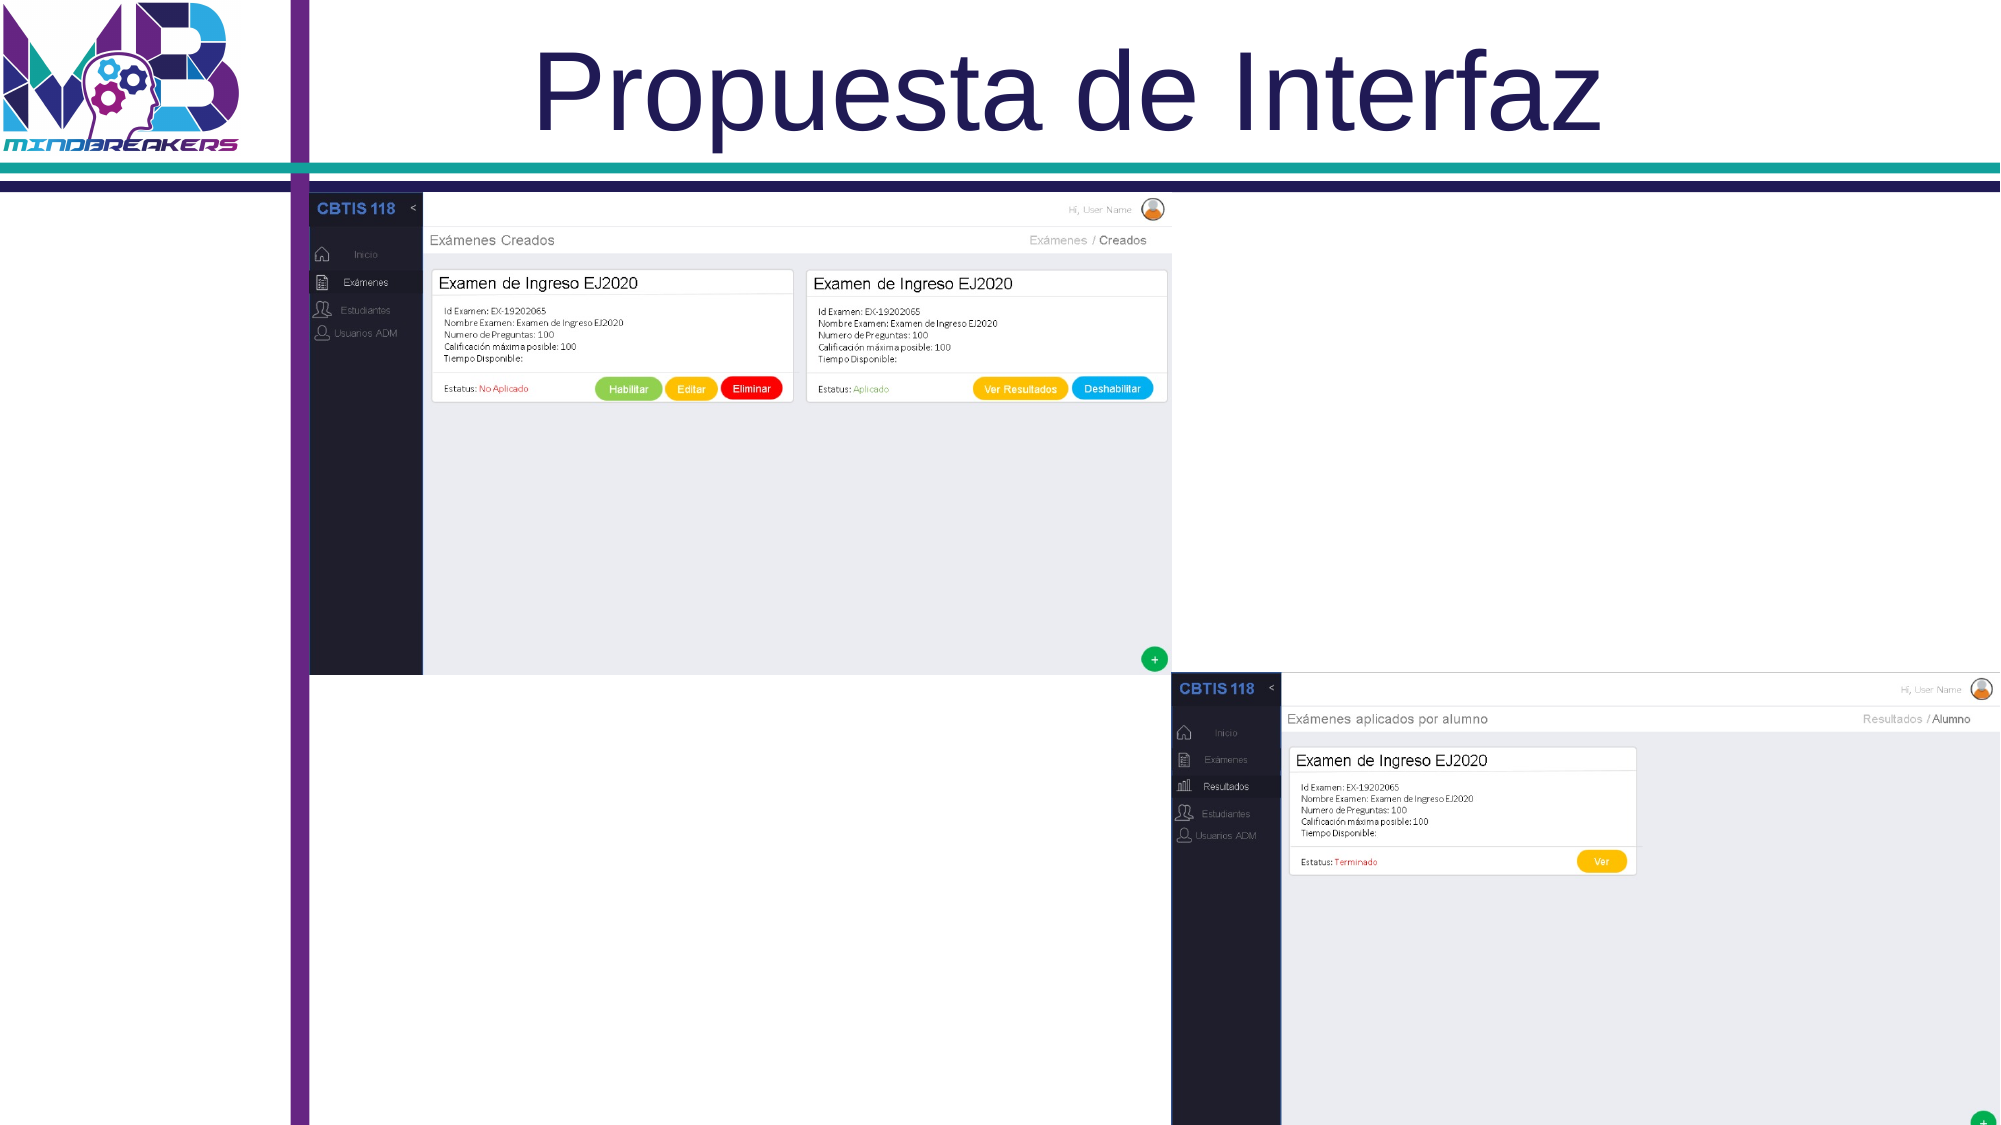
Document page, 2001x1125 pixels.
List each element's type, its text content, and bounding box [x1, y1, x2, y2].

text_box [310, 180, 2000, 193]
picture [0, 0, 241, 156]
picture [1171, 672, 2000, 1125]
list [309, 192, 1172, 675]
text_box Propuesta de Interfaz [516, 10, 1622, 161]
text_box [290, 174, 310, 1125]
text_box [290, 0, 310, 161]
text_box [0, 161, 2000, 174]
text_box [0, 180, 290, 193]
